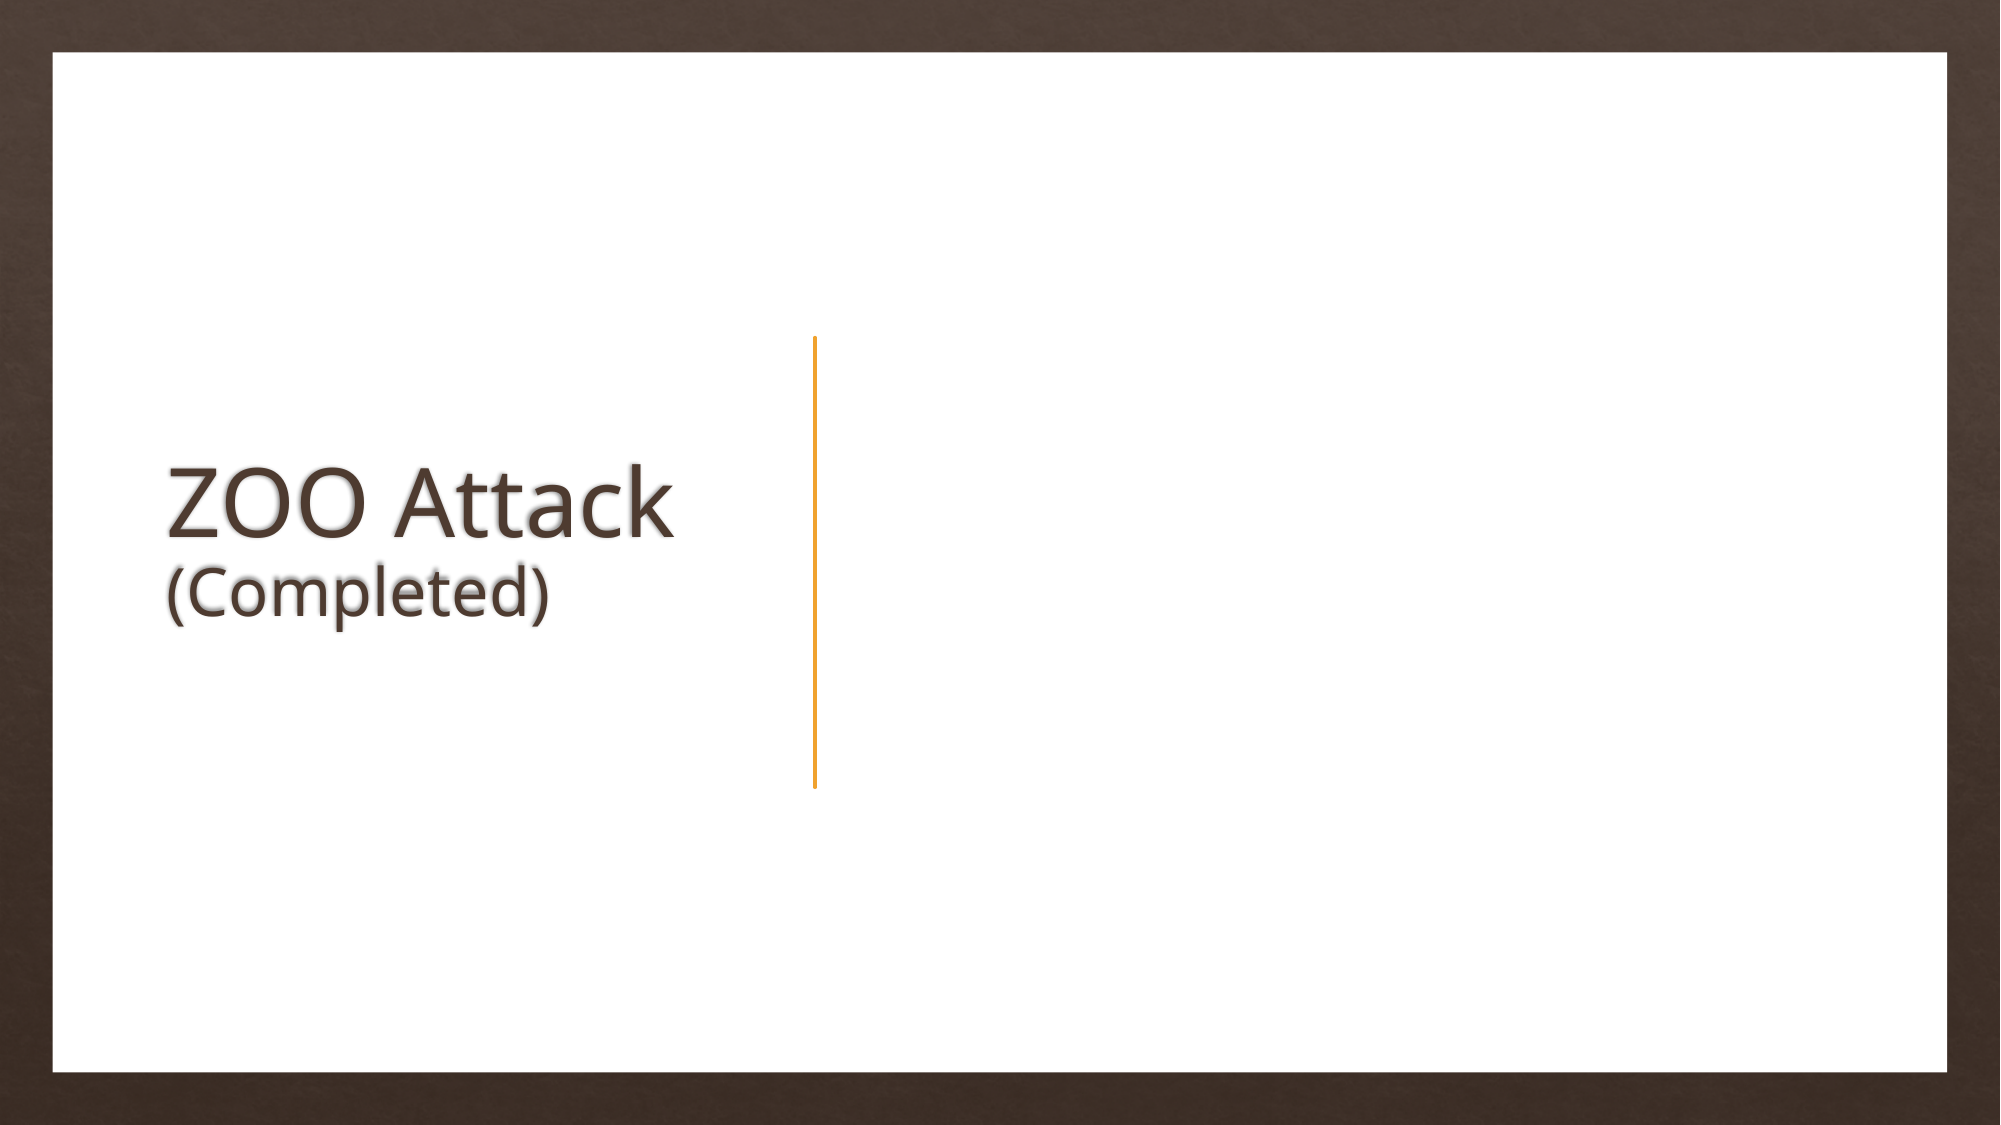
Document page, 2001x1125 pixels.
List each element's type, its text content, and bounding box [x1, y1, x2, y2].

text_box [0, 0, 2000, 1125]
text_box [51, 51, 1948, 1074]
title ZOO Attack (Completed) [151, 167, 764, 918]
